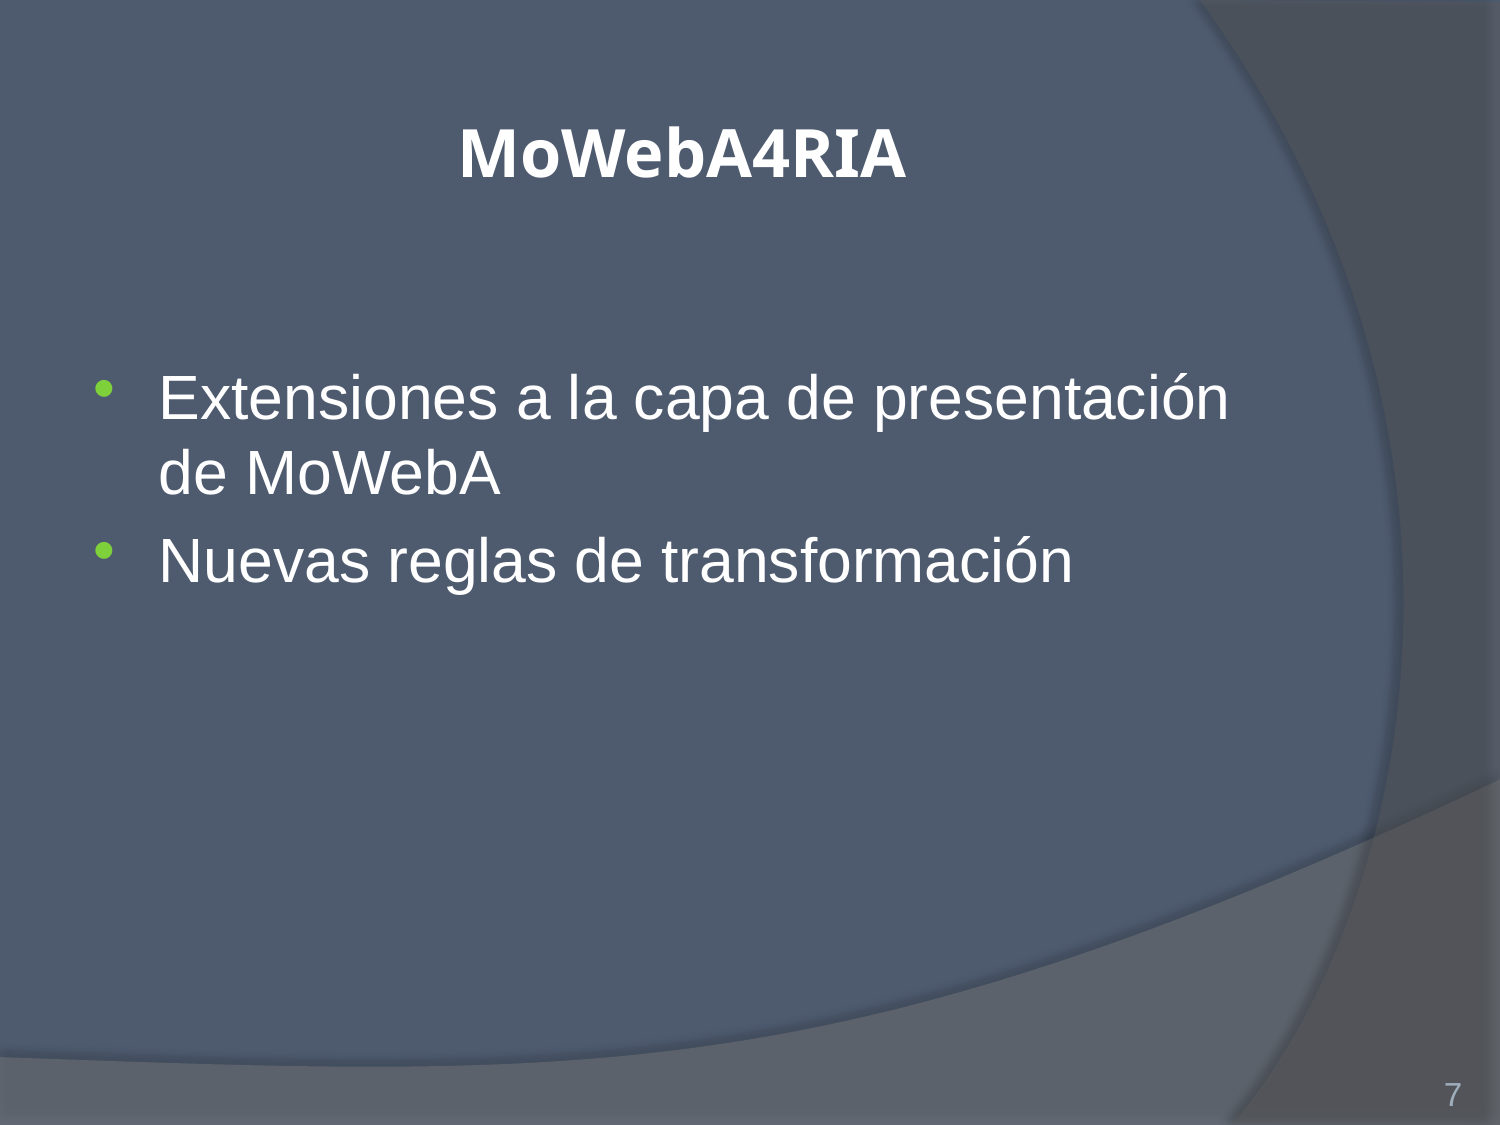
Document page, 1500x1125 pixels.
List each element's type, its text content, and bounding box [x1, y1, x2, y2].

slide_number 7 [1337, 1053, 1463, 1114]
title MoWebA4RIA [75, 45, 1300, 233]
list Extensiones a la capa de presentación de MoWebA Nuevas reglas de transformación [75, 262, 1300, 1005]
